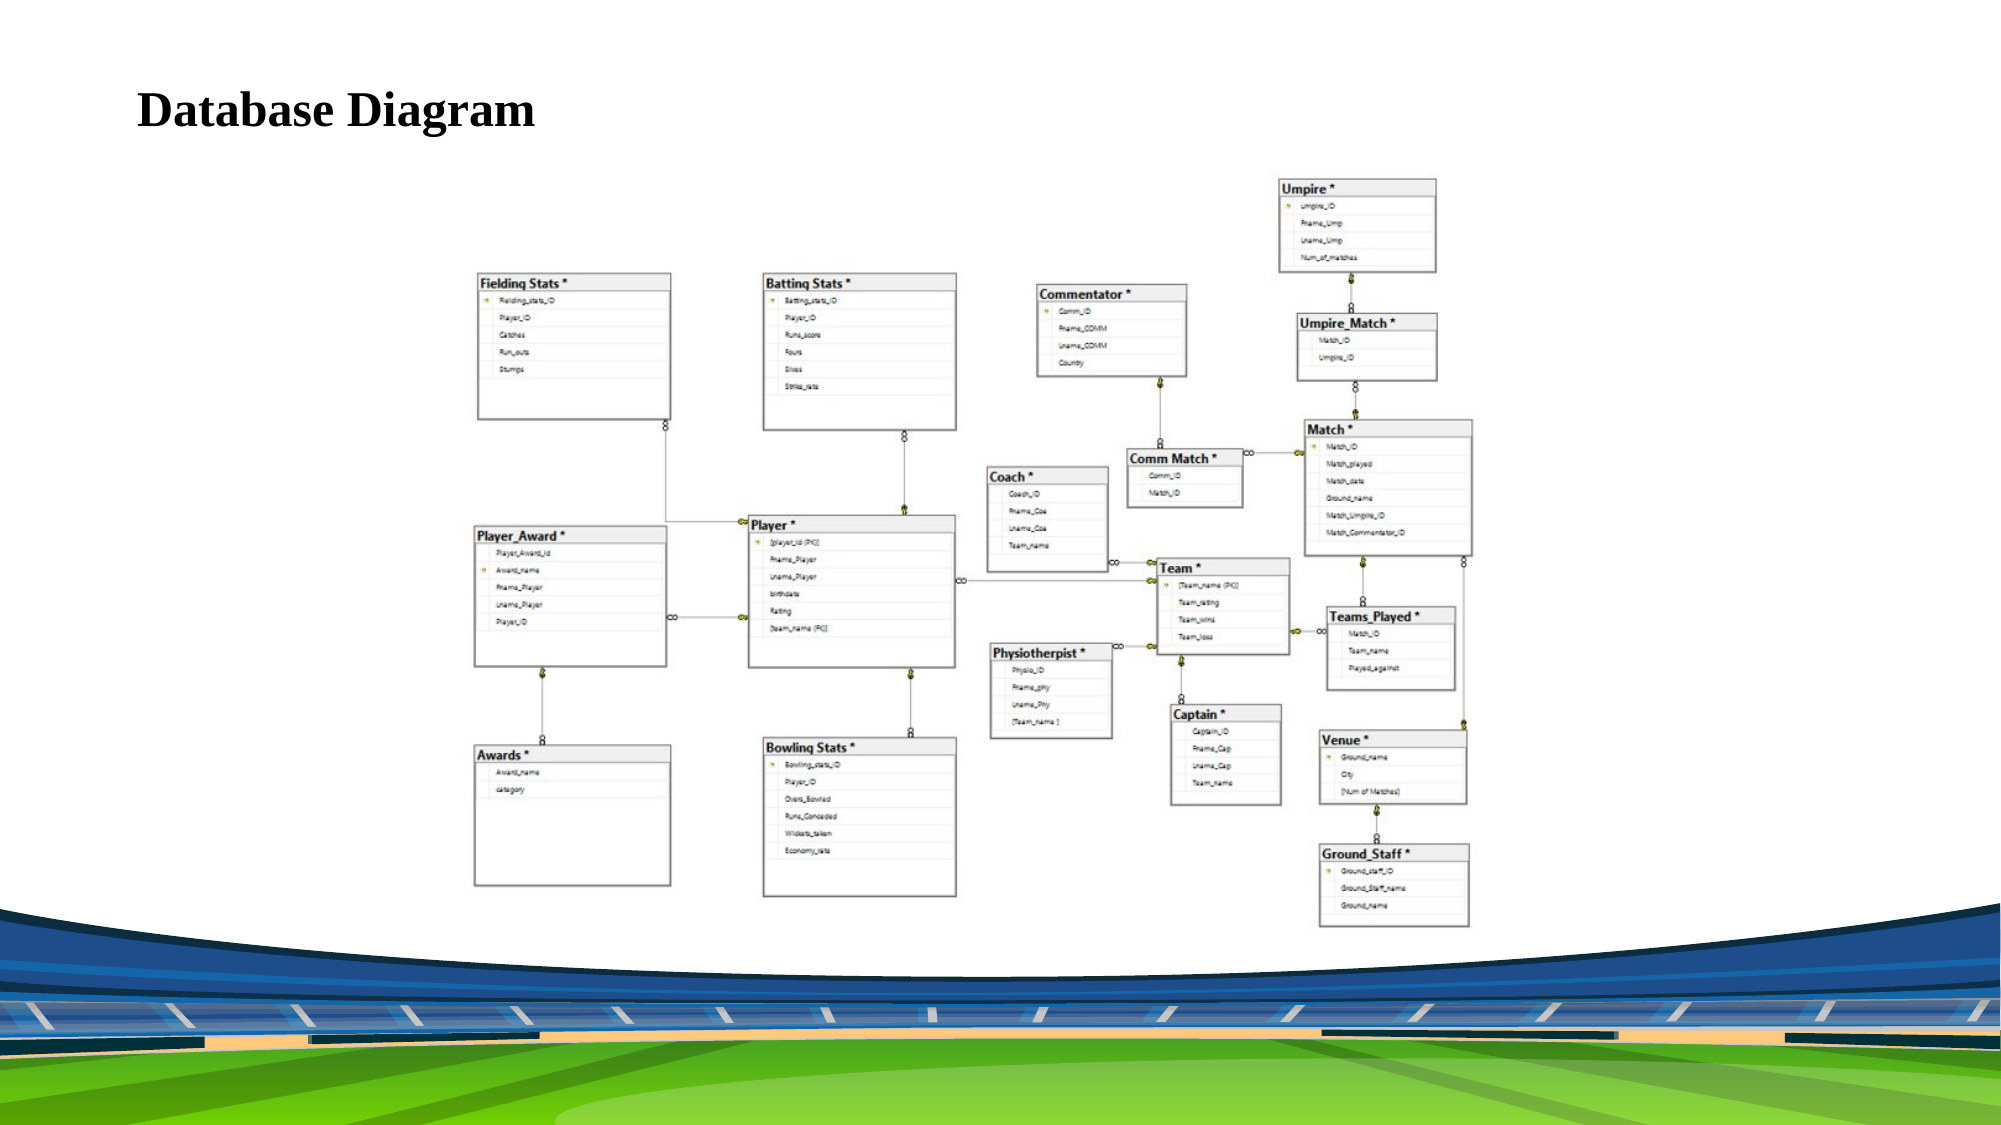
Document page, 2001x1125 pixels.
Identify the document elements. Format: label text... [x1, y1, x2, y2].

title Database Diagram [122, 44, 1785, 176]
picture [439, 141, 1595, 935]
